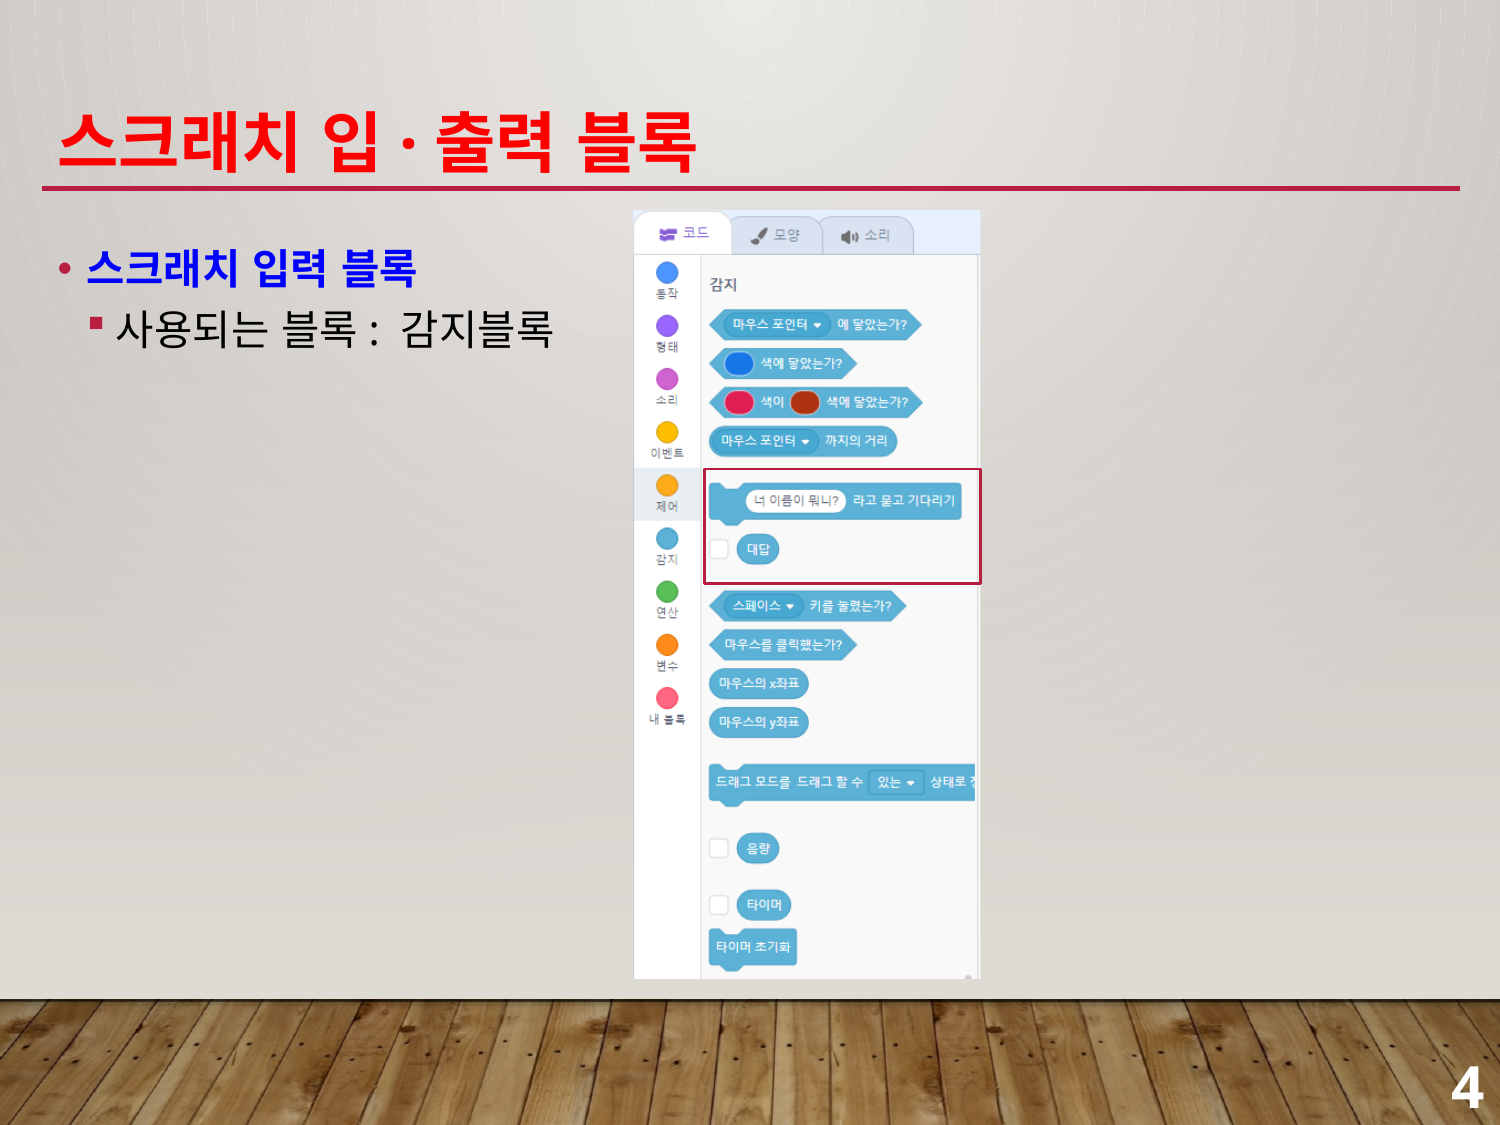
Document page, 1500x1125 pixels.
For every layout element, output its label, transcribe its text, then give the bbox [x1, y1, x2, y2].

list 스크래치 입력 블록 사용되는 블록: 감지블록 [42, 210, 1461, 993]
picture [0, 999, 1500, 1125]
title 스크래치 입·출력 블록 [42, 16, 1461, 189]
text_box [632, 209, 981, 979]
